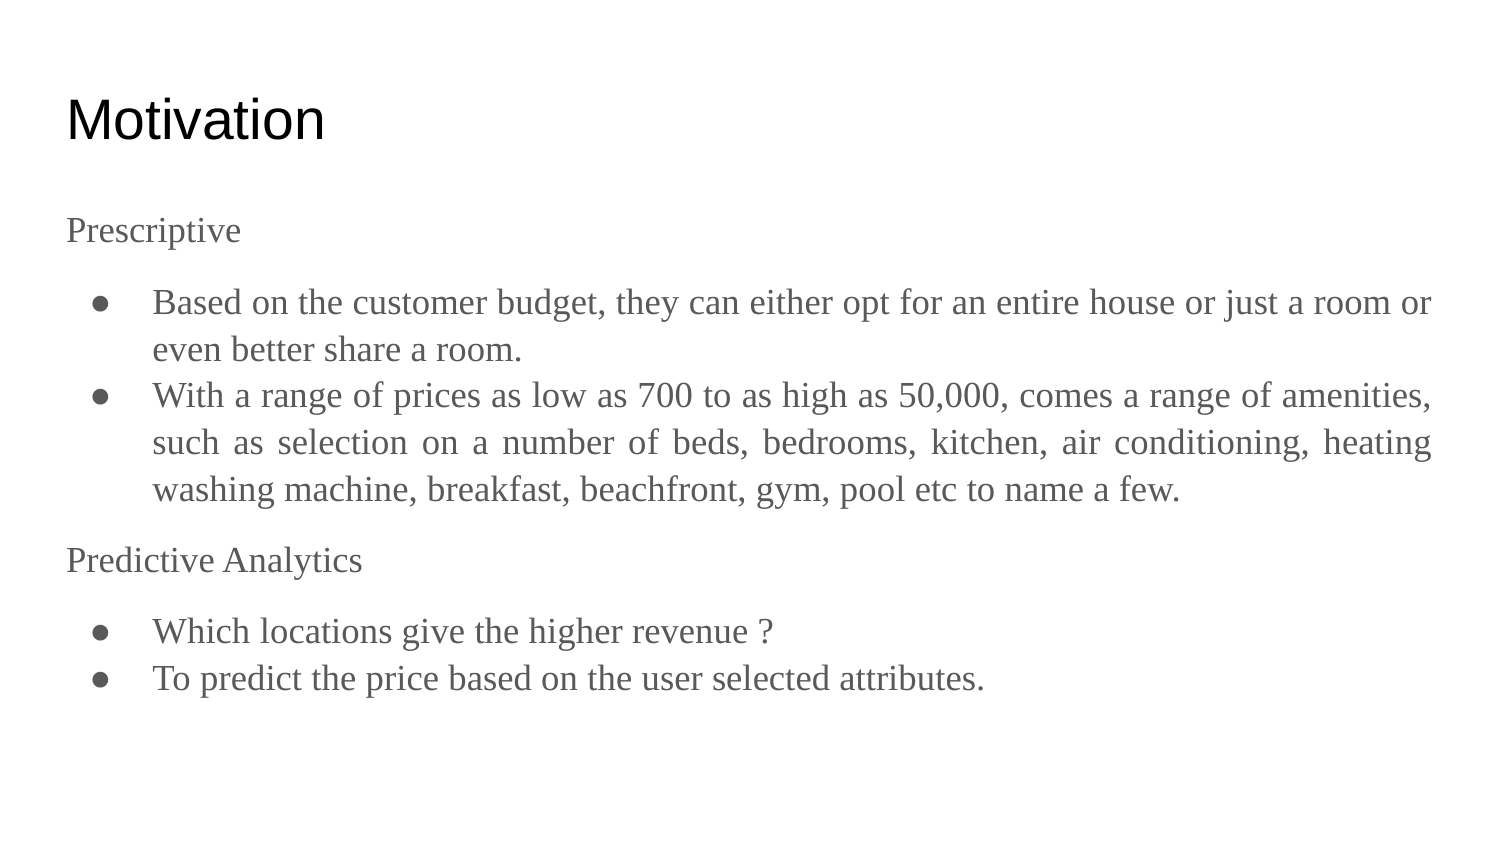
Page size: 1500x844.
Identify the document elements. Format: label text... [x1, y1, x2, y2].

title Motivation [51, 72, 1449, 167]
list Prescriptive Based on the customer budget, they can either opt for an entire house or just a room or even better share a room. With a range of prices as low as 700 to as high as 50,000, comes a range of amenities, such as selection on a number of beds, bedrooms, kitchen, air conditioning, heating washing machine, breakfast, beachfront, gym, pool etc to name a few. Predictive Analytics Which locations give the higher revenue ? To predict the price based on the user selected attributes. [51, 189, 1449, 750]
